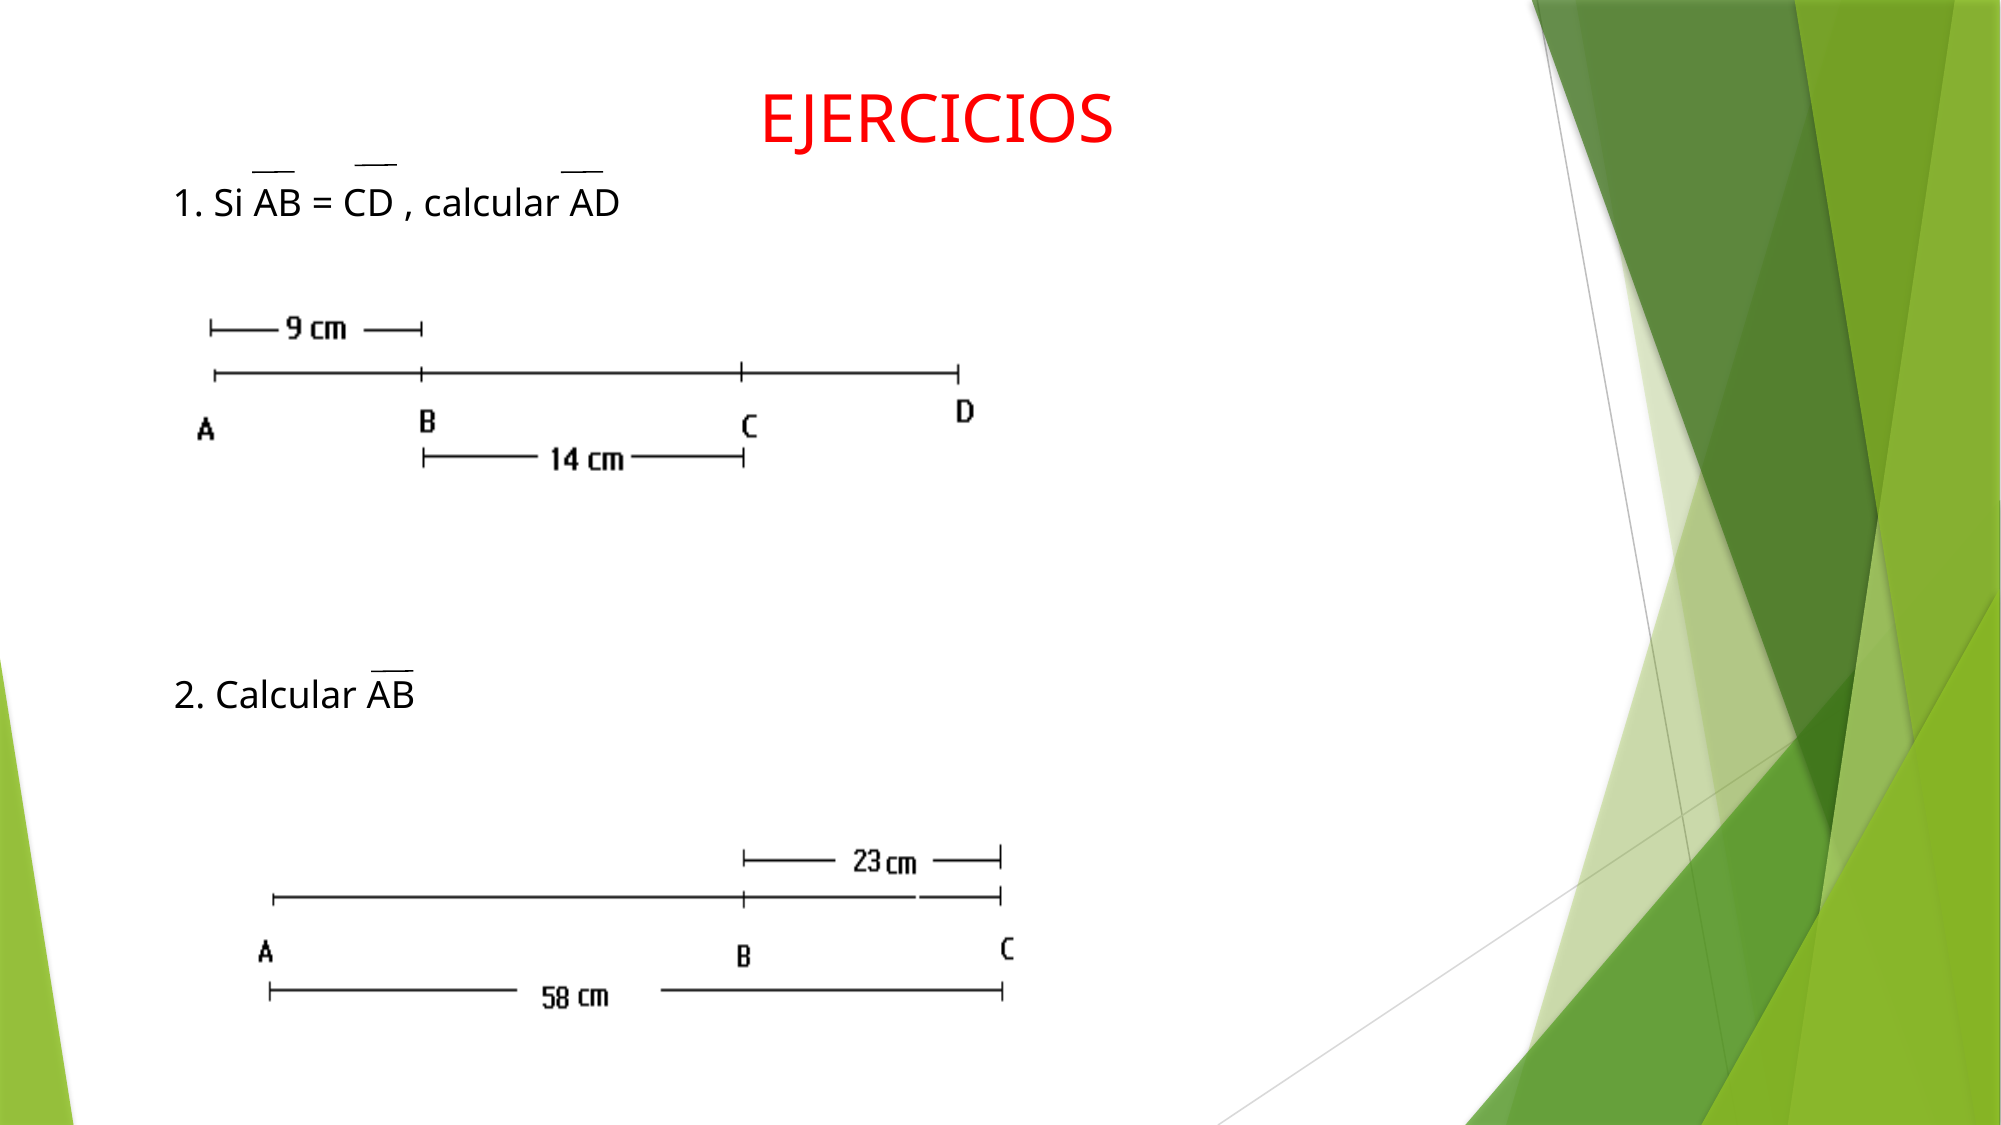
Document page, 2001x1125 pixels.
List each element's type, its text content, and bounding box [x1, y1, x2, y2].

text_box 2. Calcular AB [159, 663, 431, 724]
text_box 1. Si AB = CD , calcular AD [157, 171, 637, 232]
picture [241, 833, 1025, 1019]
picture [181, 301, 983, 477]
text_box EJERCICIOS [744, 68, 1131, 164]
